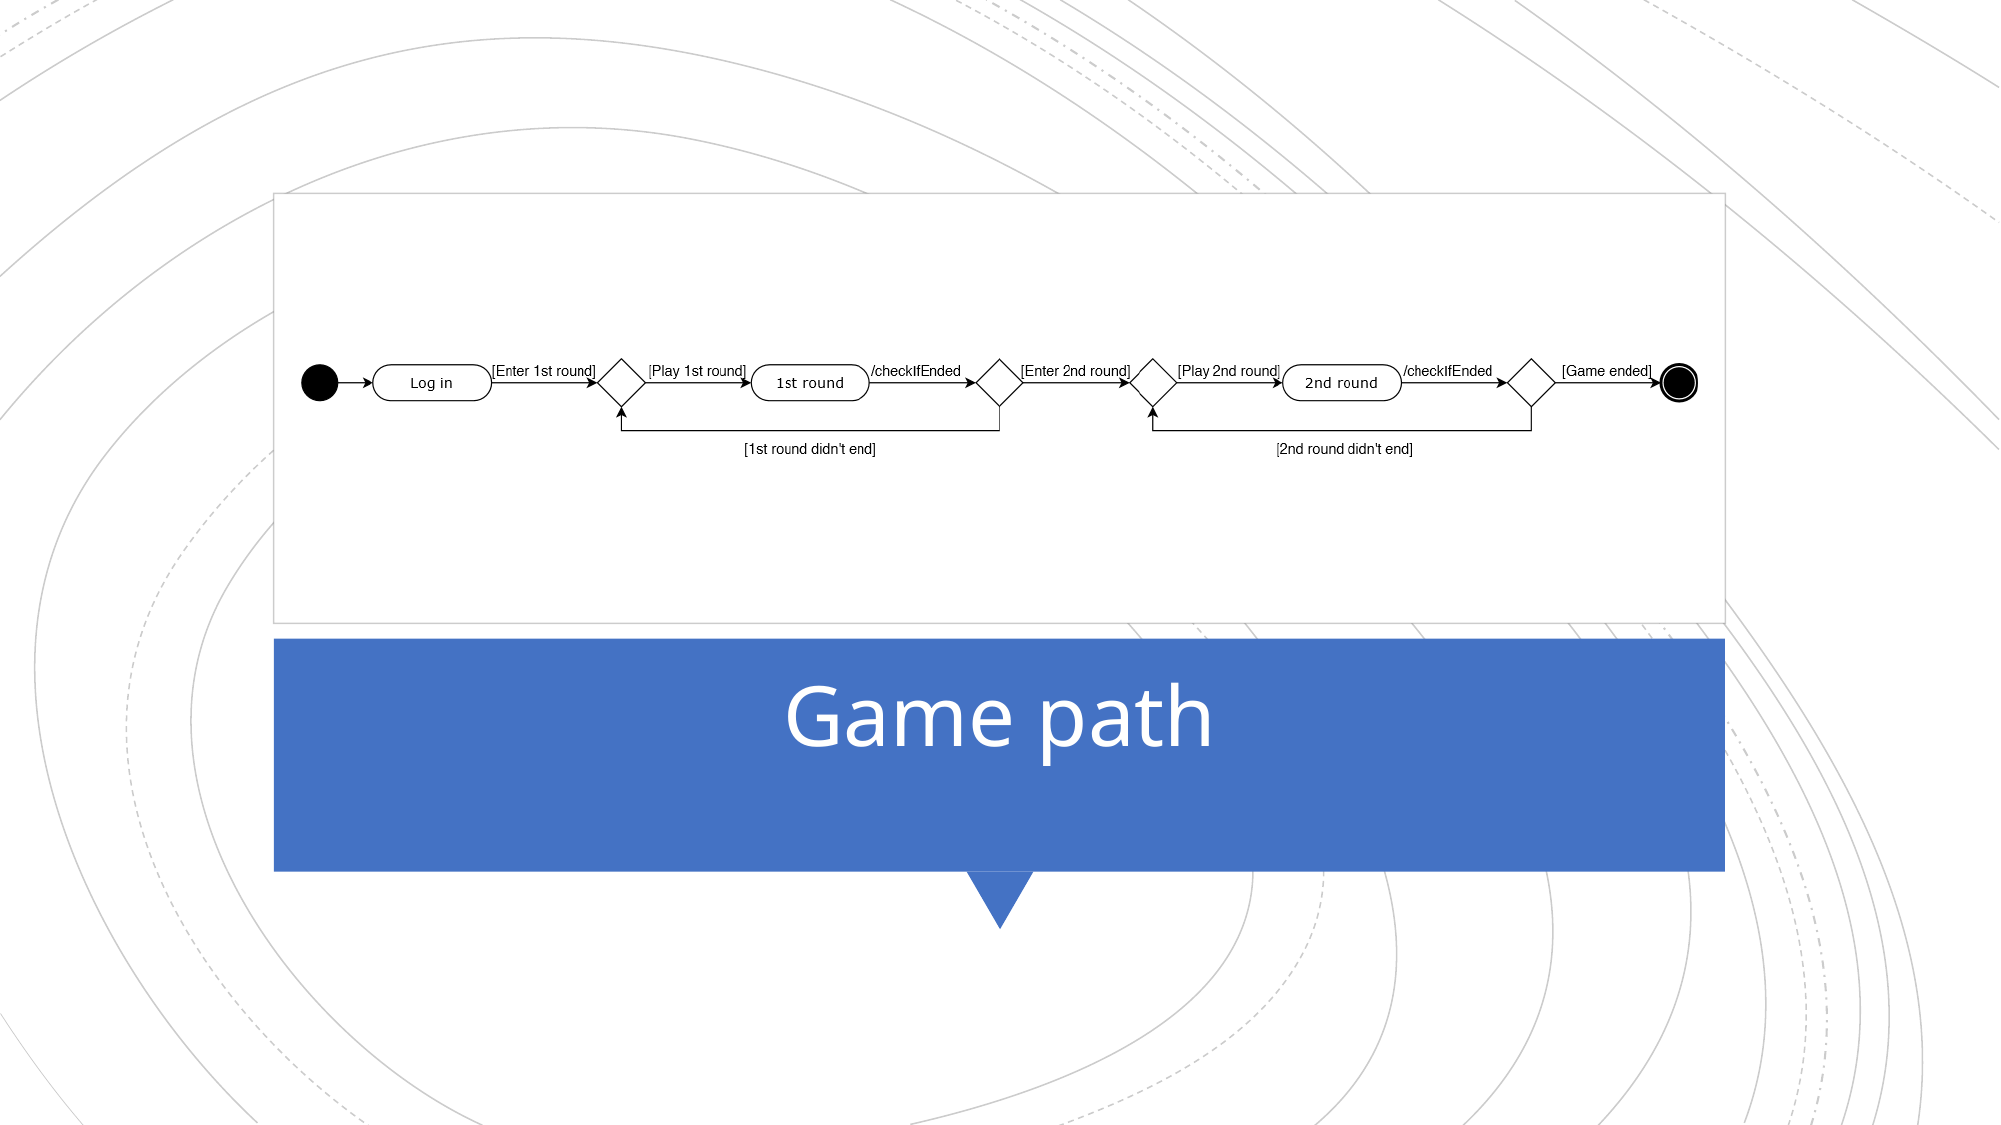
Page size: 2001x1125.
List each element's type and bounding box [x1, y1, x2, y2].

text_box [273, 638, 1725, 930]
picture [301, 357, 1698, 463]
text_box [0, 0, 1999, 1125]
